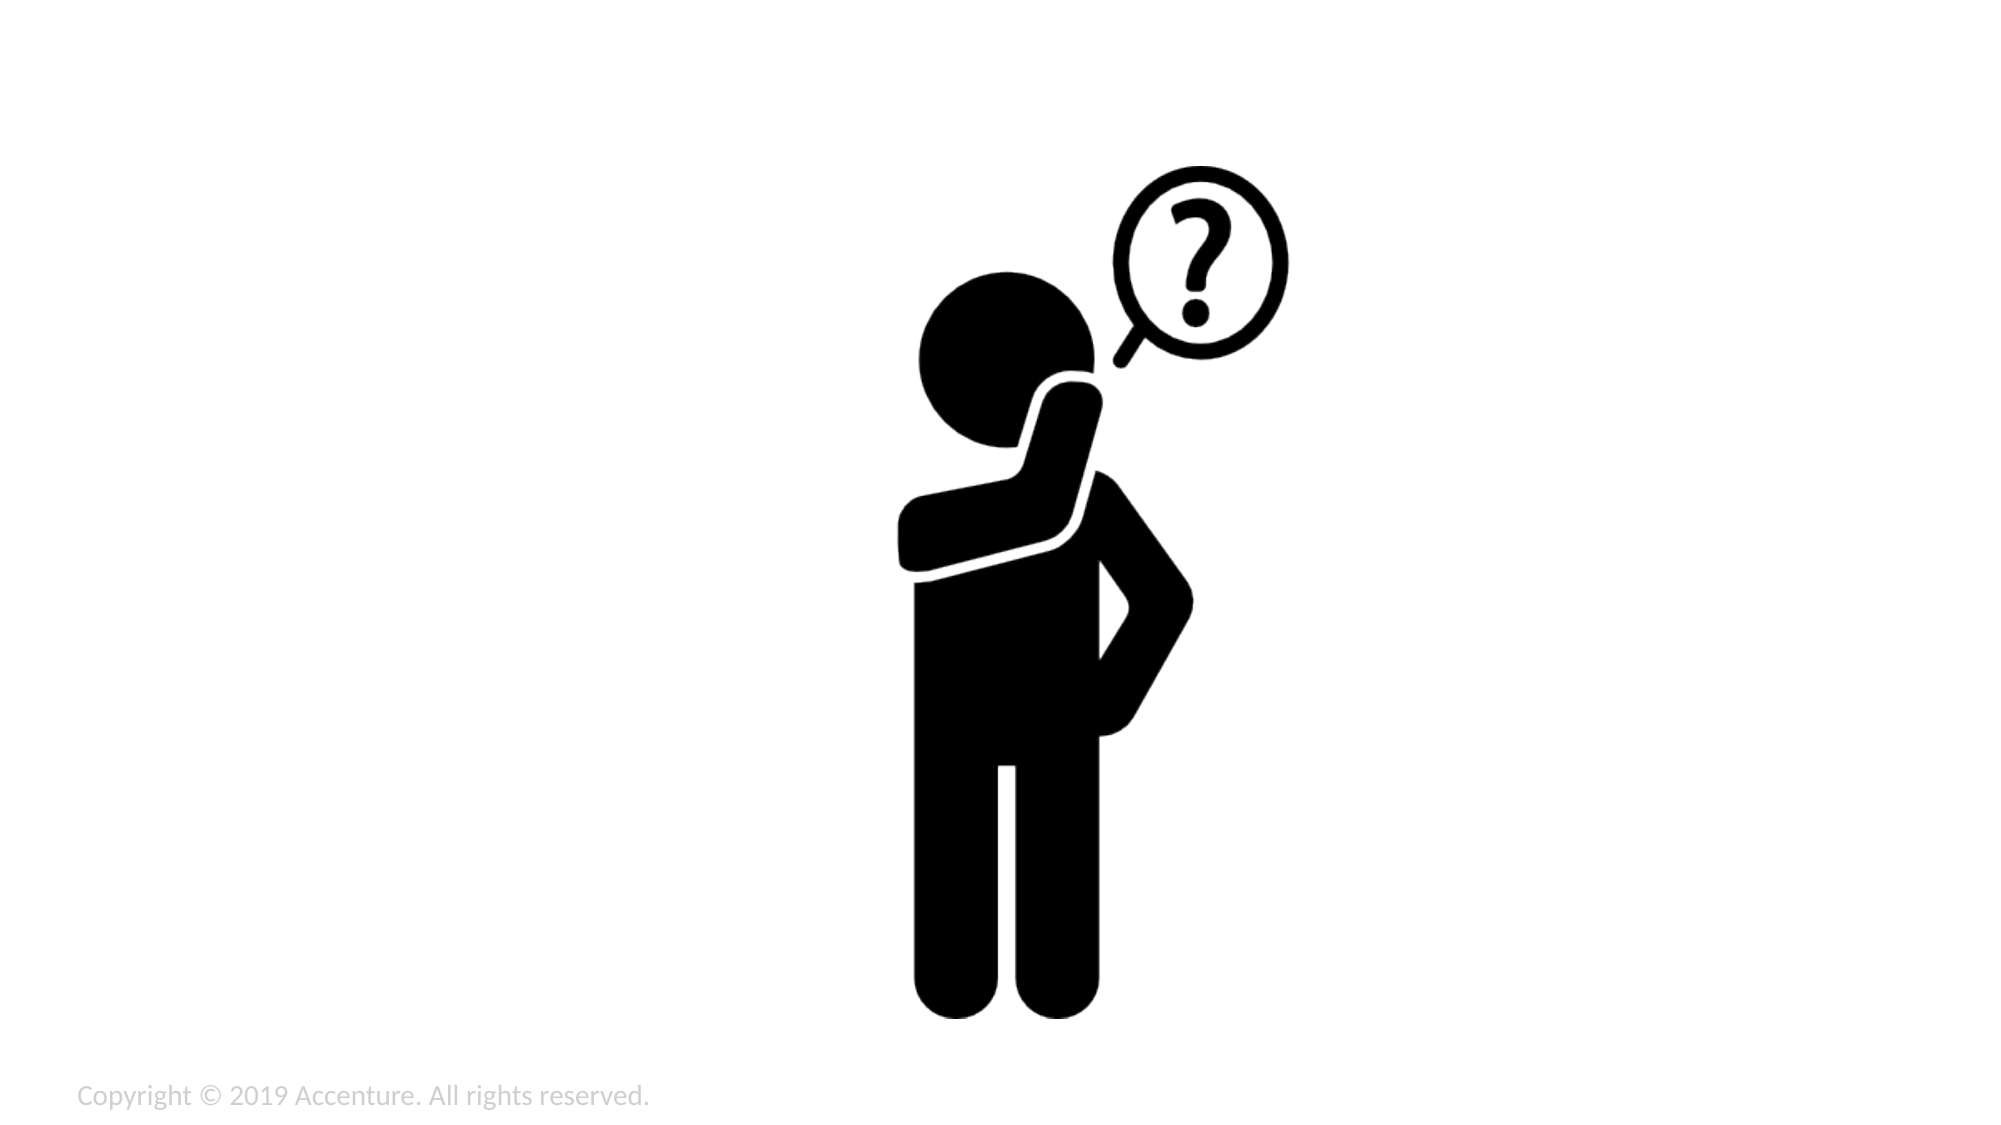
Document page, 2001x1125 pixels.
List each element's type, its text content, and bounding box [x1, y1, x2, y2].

text_box Copyright © 2019 Accenture. All rights reserved. [62, 1069, 1000, 1104]
picture [667, 166, 1520, 1019]
